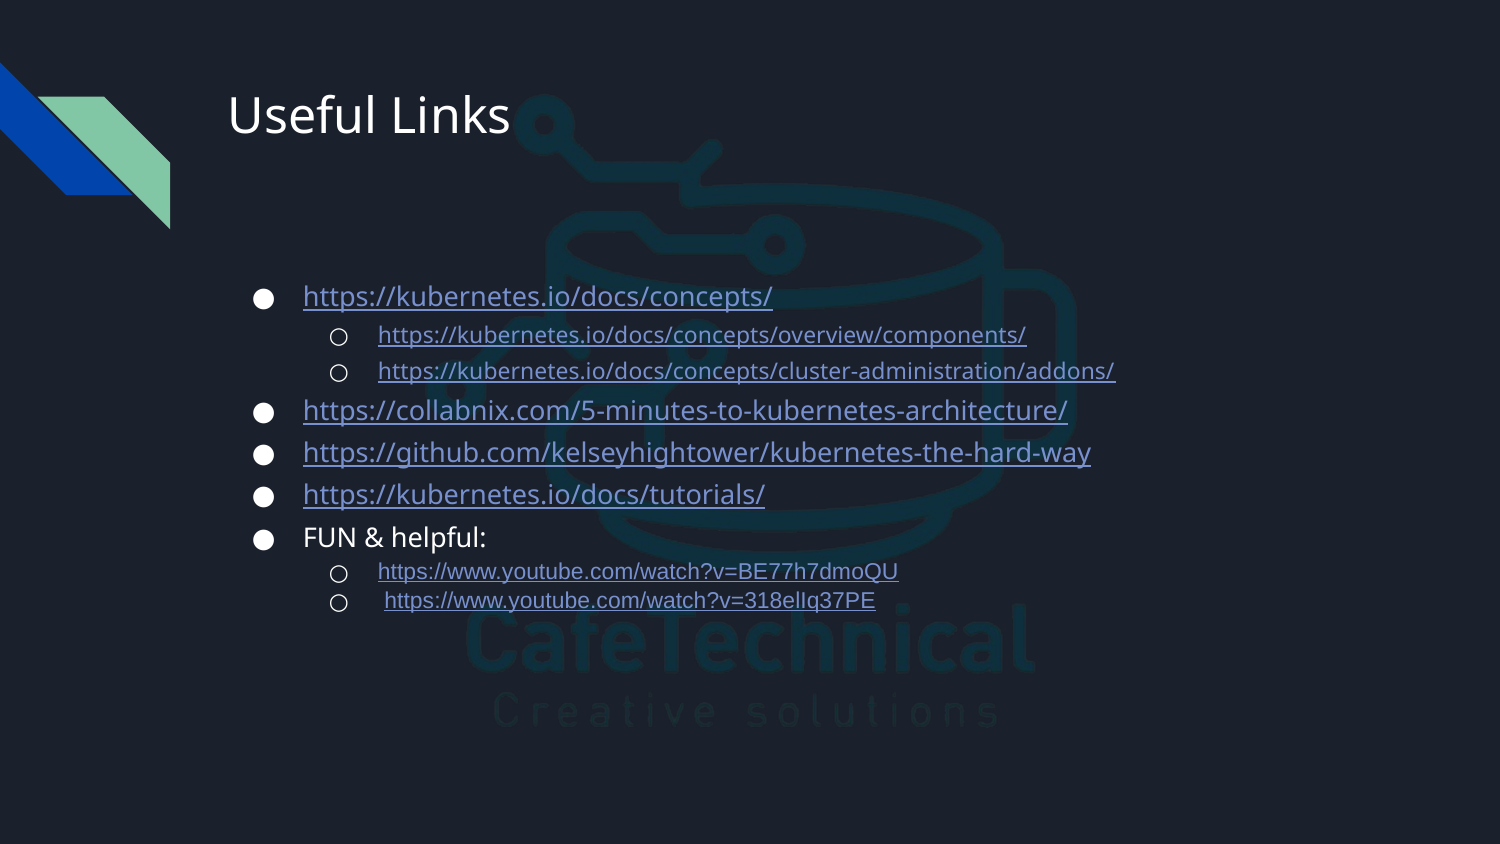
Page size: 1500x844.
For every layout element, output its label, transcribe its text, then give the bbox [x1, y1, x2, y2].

title Useful Links [212, 64, 1368, 215]
list https://kubernetes.io/docs/concepts/ https://kubernetes.io/docs/concepts/overview/components/ https://kubernetes.io/docs/concepts/cluster-administration/addons/ https://collabnix.com/5-minutes-to-kubernetes-architecture/ https://github.com/kelseyhightower/kubernetes-the-hard-way https://kubernetes.io/docs/tutorials/ FUN & helpful: https://www.youtube.com/watch?v=BE77h7dmoQU https://www.youtube.com/watch?v=318elIq37PE [212, 257, 1368, 735]
